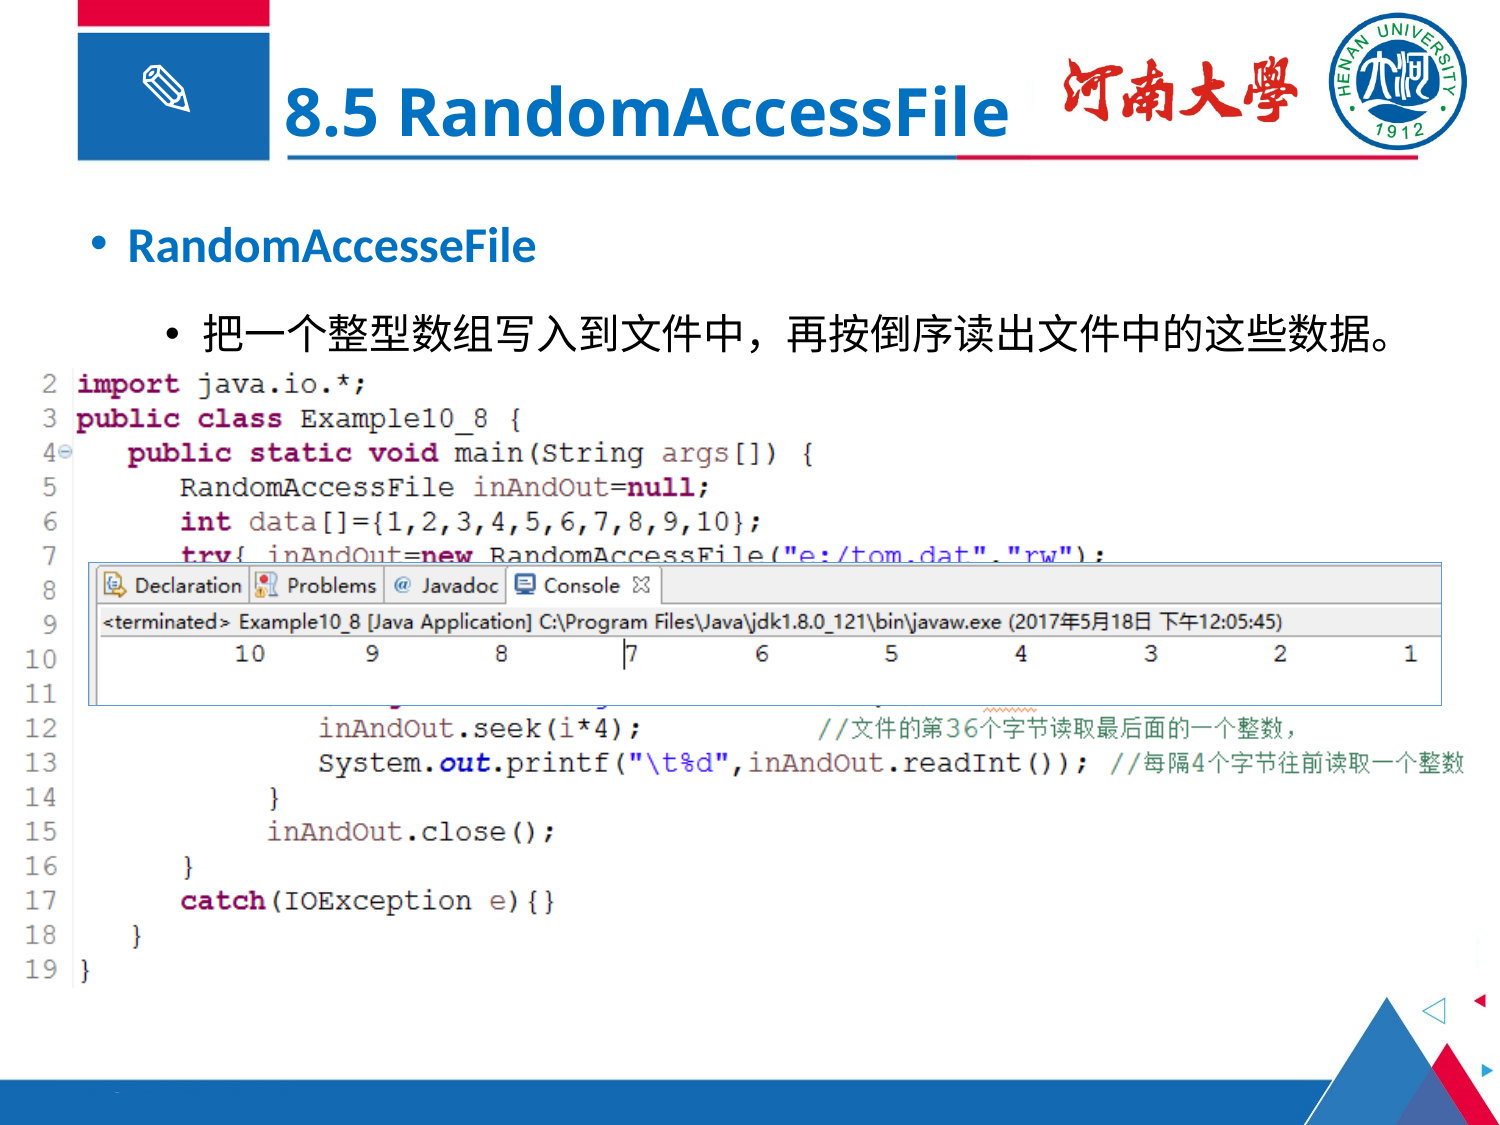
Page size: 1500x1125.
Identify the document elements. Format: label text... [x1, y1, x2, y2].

picture [0, 0, 1500, 1125]
text_box 8.5 RandomAccessFile [269, 63, 1081, 156]
list RandomAccesseFile 把一个整型数组写入到文件中，再按倒序读出文件中的这些数据。 [75, 988, 1455, 1005]
list RandomAccesseFile 把一个整型数组写入到文件中，再按倒序读出文件中的这些数据。 [75, 174, 1455, 368]
